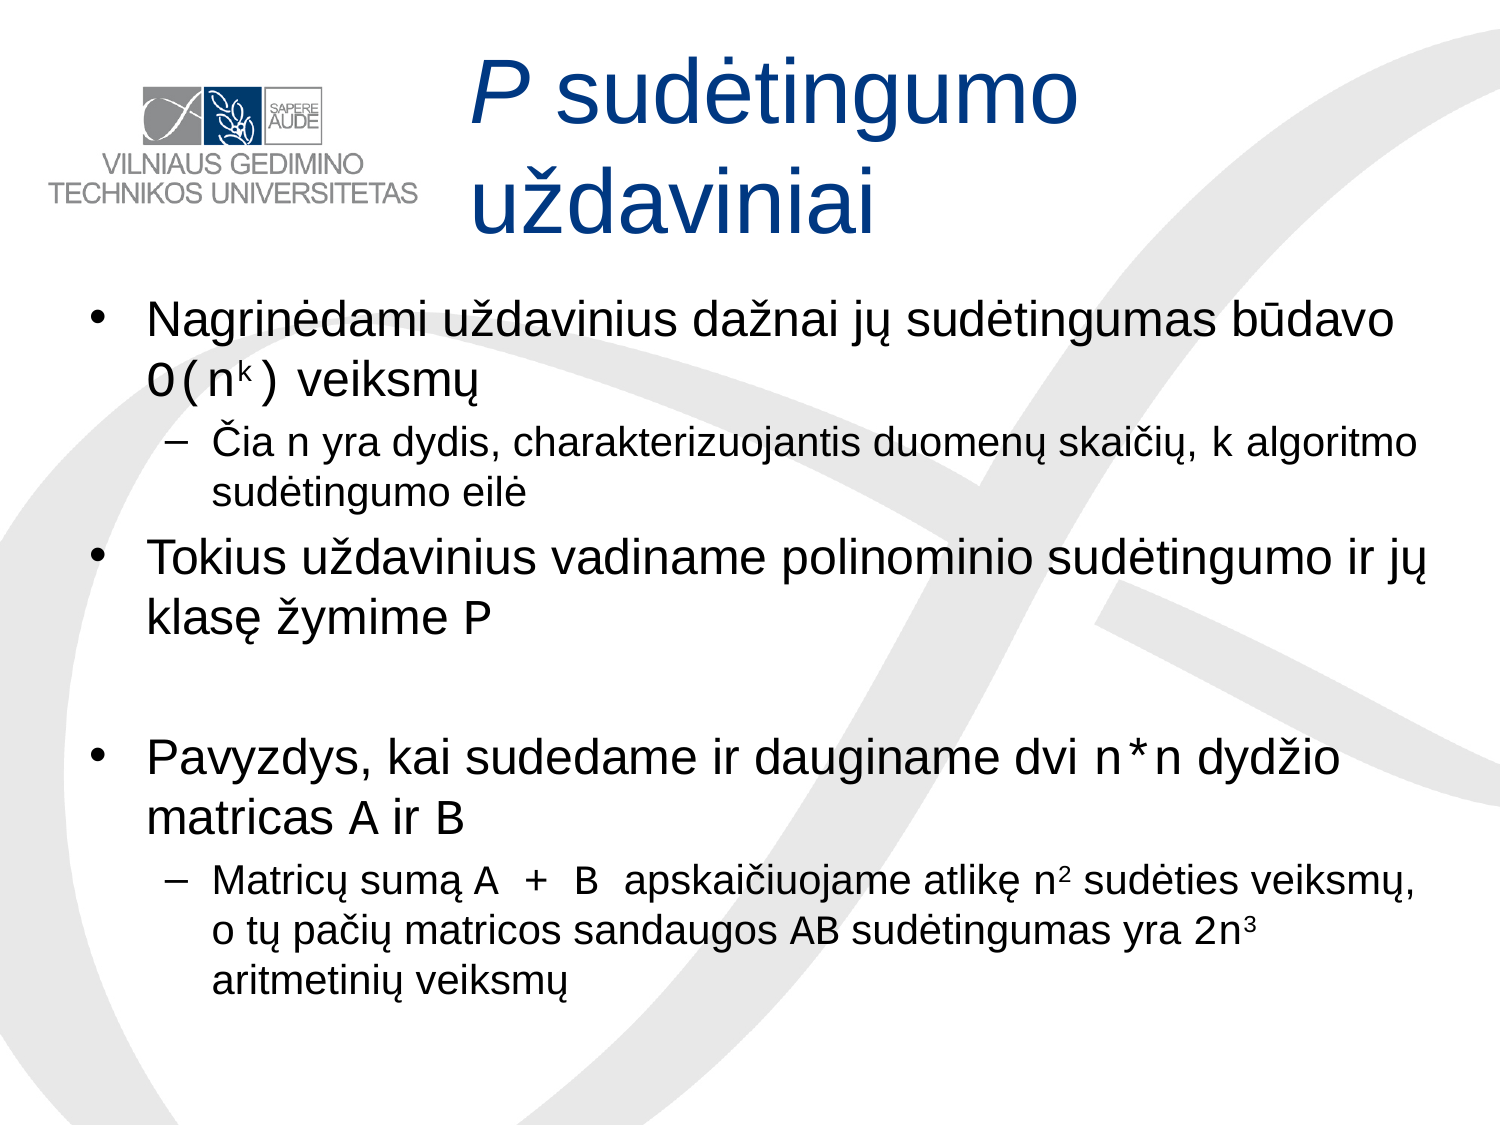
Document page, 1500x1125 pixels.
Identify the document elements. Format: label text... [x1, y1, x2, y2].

picture [0, 0, 1500, 1125]
list Nagrinėdami uždavinius dažnai jų sudėtingumas būdavo O(nk) veiksmų Čia n yra dydis, charakterizuojantis duomenų skaičių, k algoritmo sudėtingumo eilė Tokius uždavinius vadiname polinominio sudėtingumo ir jų klasę žymime P Pavyzdys, kai sudedame ir dauginame dvi n*n dydžio matricas A ir B Matricų sumą A + B apskaičiuojame atlikę n2 sudėties veiksmų, o tų pačių matricos sandaugos AB sudėtingumas yra 2n3 aritmetinių veiksmų [75, 278, 1447, 1035]
title P sudėtingumo uždaviniai [454, 19, 1447, 265]
